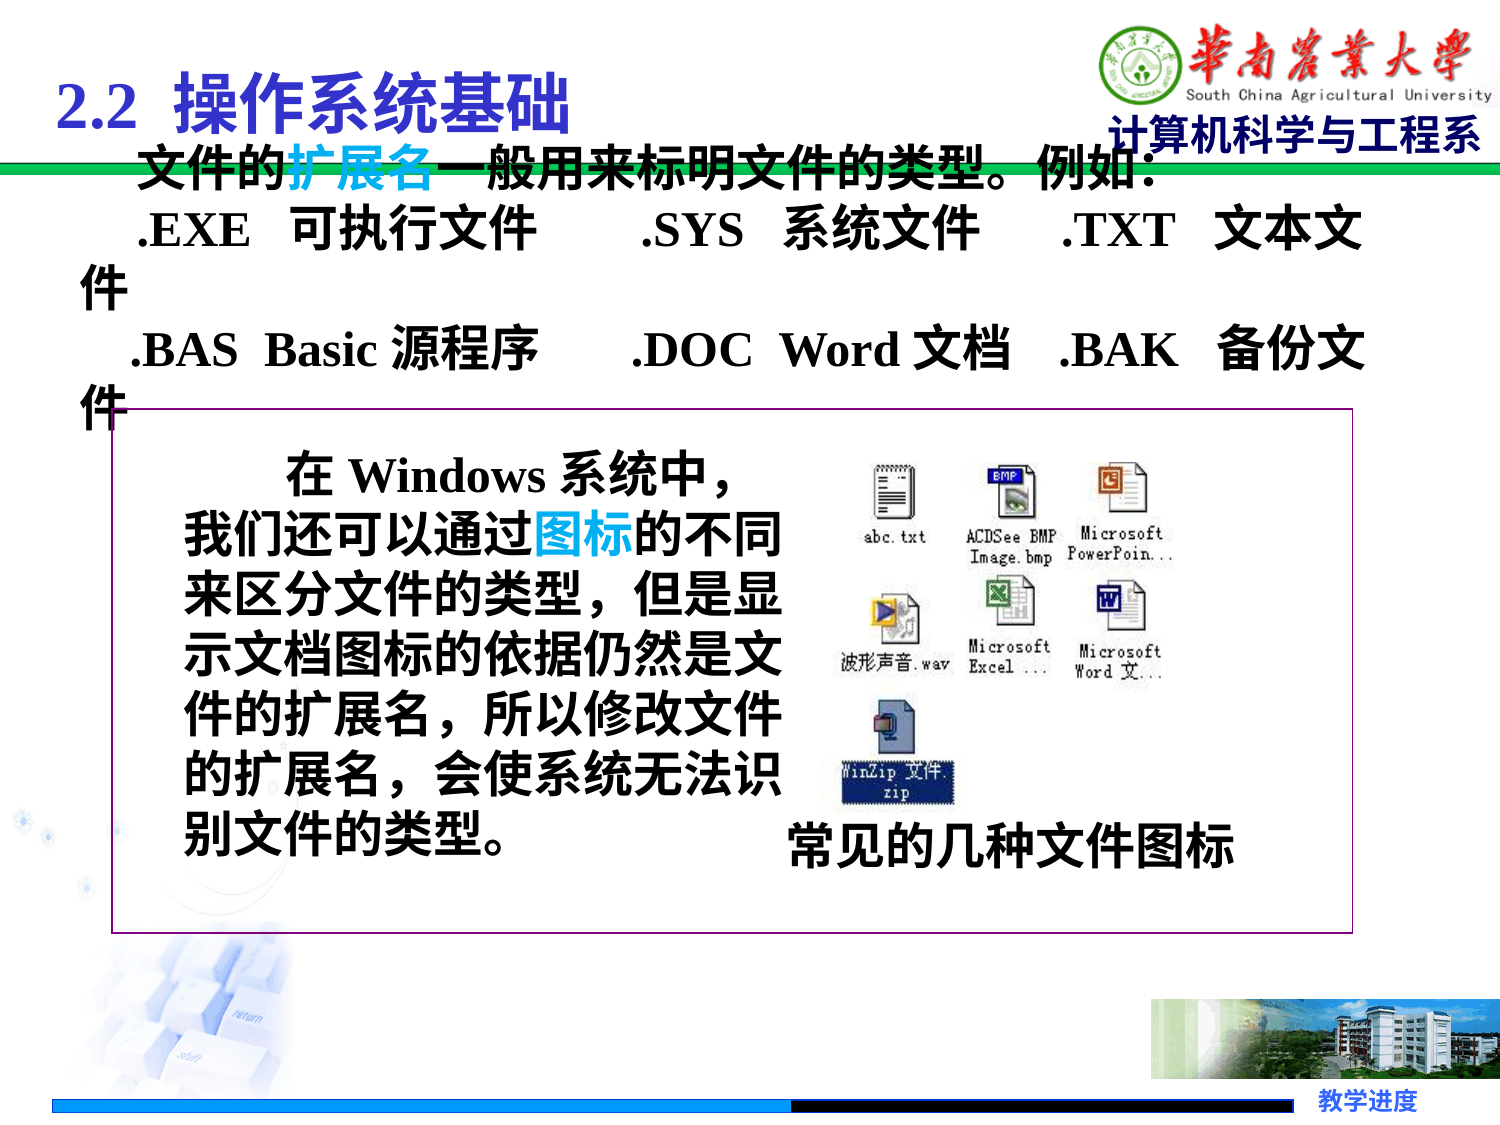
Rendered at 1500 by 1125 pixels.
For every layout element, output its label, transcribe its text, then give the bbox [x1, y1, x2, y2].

text_box [53, 1099, 792, 1113]
picture [1092, 18, 1500, 107]
picture [1151, 999, 1500, 1079]
picture [1424, 162, 1500, 175]
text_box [111, 408, 1353, 934]
picture [0, 162, 64, 175]
picture [0, 680, 302, 1118]
text_box 文件的扩展名一般用来标明文件的类型。例如： .EXE 可执行文件 .SYS 系统文件 .TXT 文本文件 .BAS Basic源程序 .DOC Word文档 .BAK 备份文件 [64, 128, 1424, 444]
text_box 2.2 操作系统基础 [41, 54, 879, 150]
